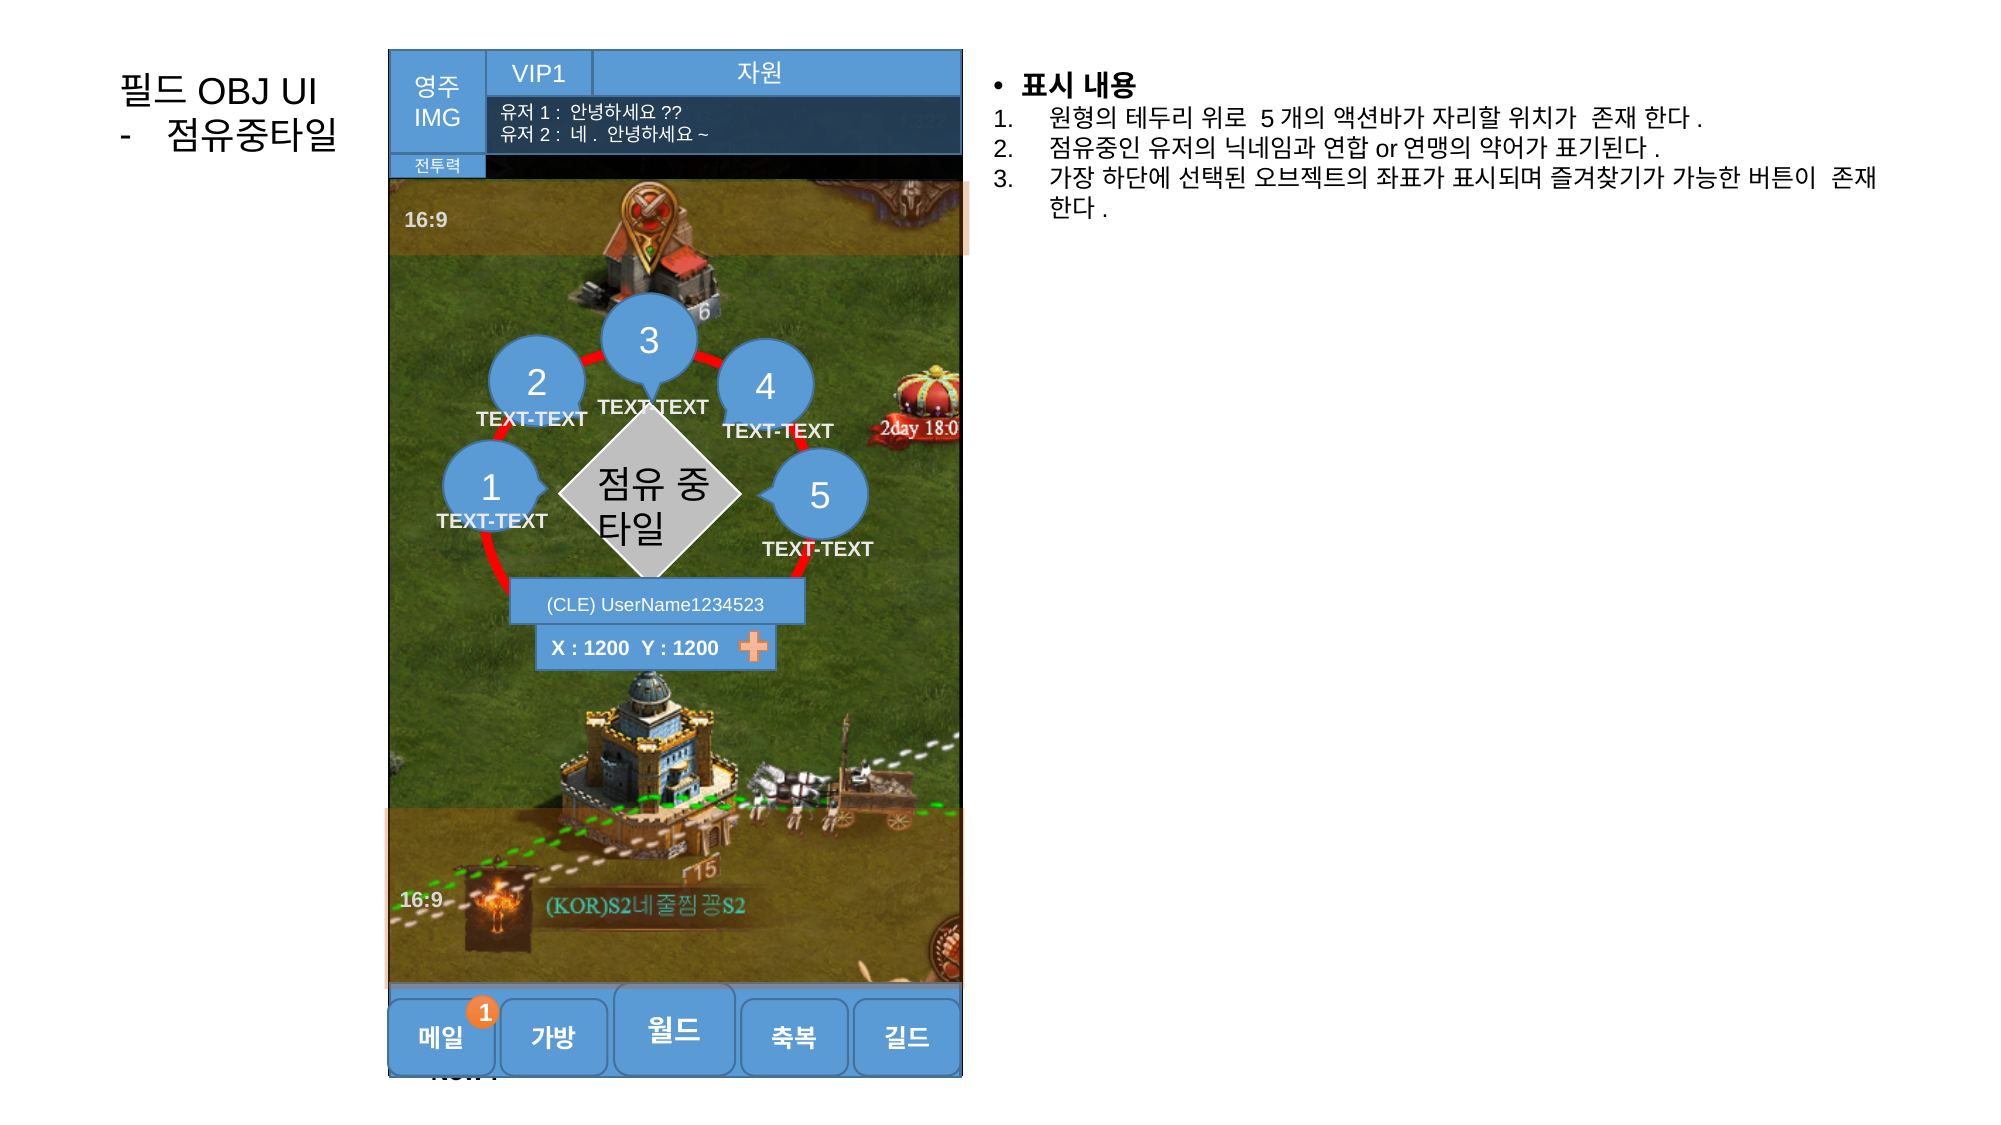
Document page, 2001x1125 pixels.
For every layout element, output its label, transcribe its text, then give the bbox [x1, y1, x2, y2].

text_box 필드OBJ UI 점유중타일 [104, 60, 372, 166]
picture [387, 49, 963, 1076]
text_box 표시 내용 원형의 테두리 위로 5개의 액션바가 자리할 위치가 존재 한다. 점유중인 유저의 닉네임과 연합or연맹의 약어가 표기된다. 가장 하단에 선택된 오브젝트의 좌표가 표시되며 즐겨찾기가 가능한 버튼이 존재 한다. [978, 59, 1924, 232]
